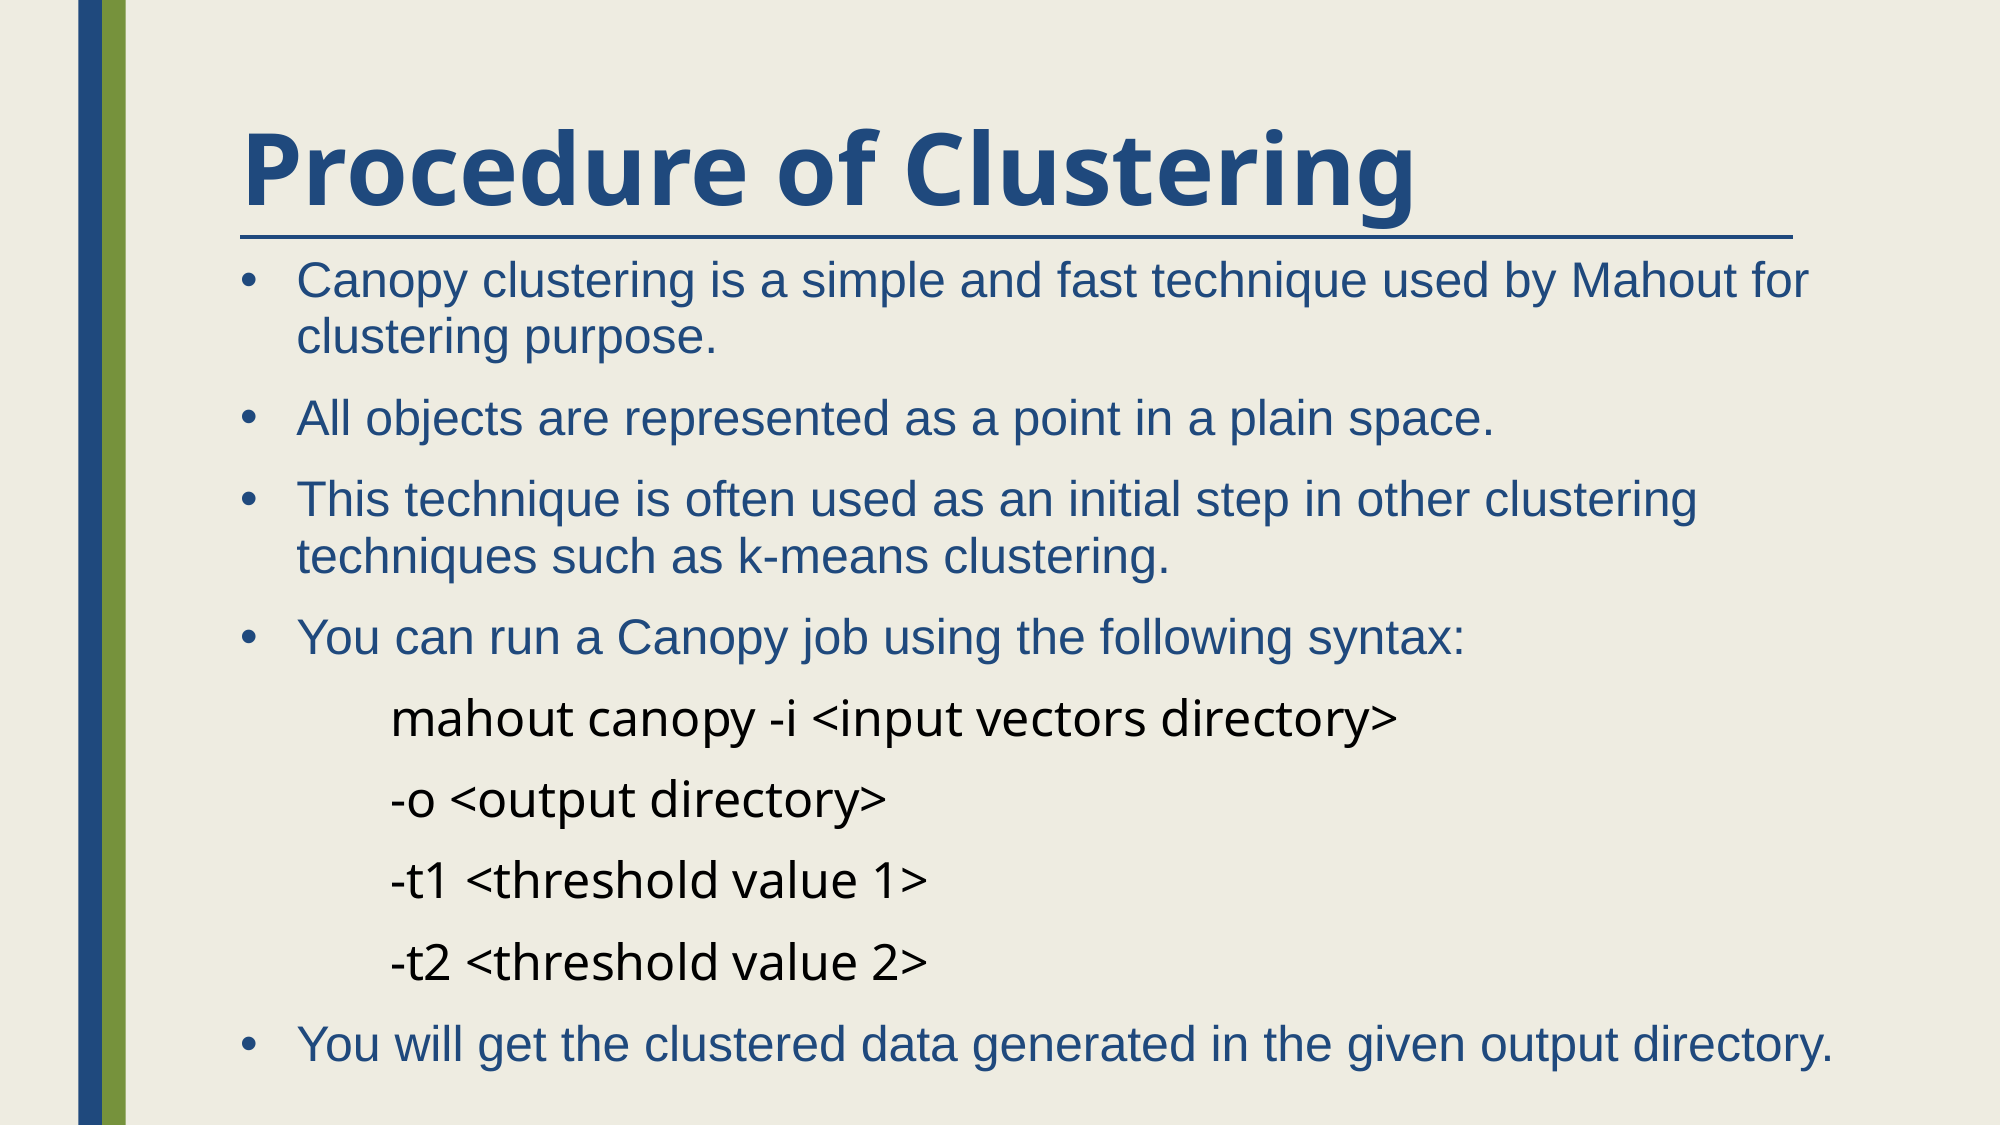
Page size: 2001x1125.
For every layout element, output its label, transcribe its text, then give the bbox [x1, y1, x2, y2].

title Procedure of Clustering [225, 112, 1800, 231]
list Canopy clustering is a simple and fast technique used by Mahout for clustering purpose. All objects are represented as a point in a plain space. This technique is often used as an initial step in other clustering techniques such as k-means clustering. You can run a Canopy job using the following syntax: mahout canopy -i <input vectors directory> -o <output directory> -t1 <threshold value 1> -t2 <threshold value 2> You will get the clustered data generated in the given output directory. [225, 245, 1945, 1114]
